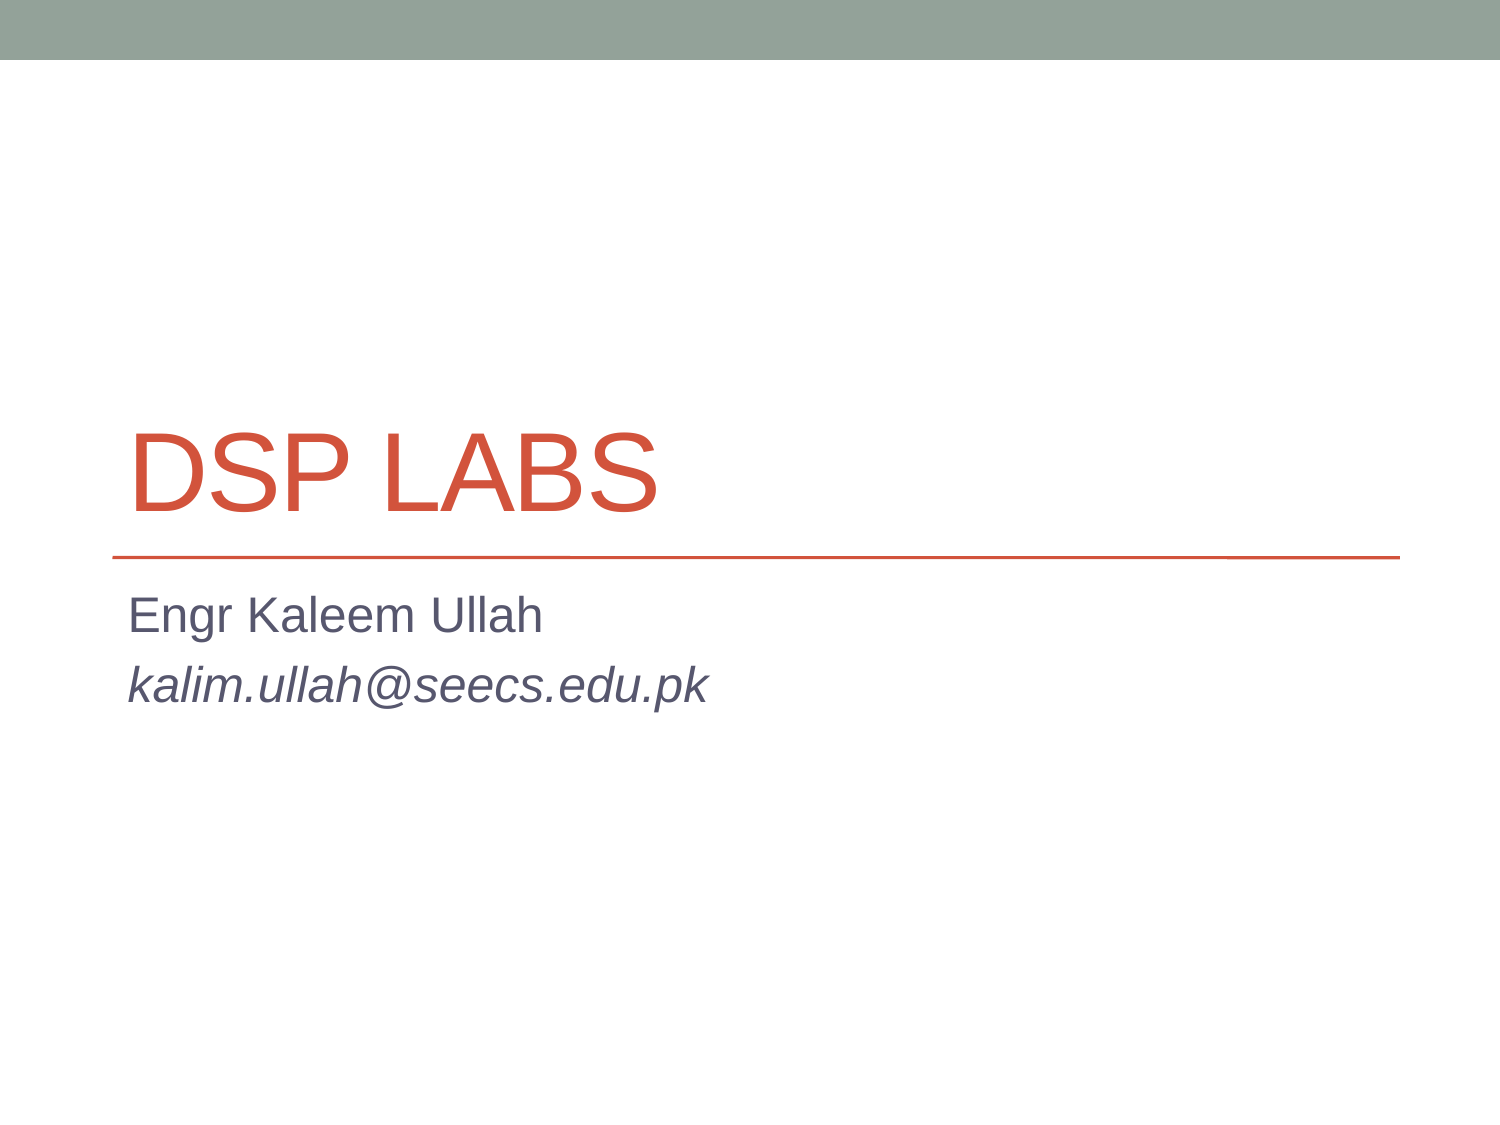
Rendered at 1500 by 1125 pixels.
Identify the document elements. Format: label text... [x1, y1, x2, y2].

subtitle Engr Kaleem Ullah kalim.ullah@seecs.edu.pk [112, 575, 1163, 863]
title DSP Labs [112, 224, 1400, 542]
